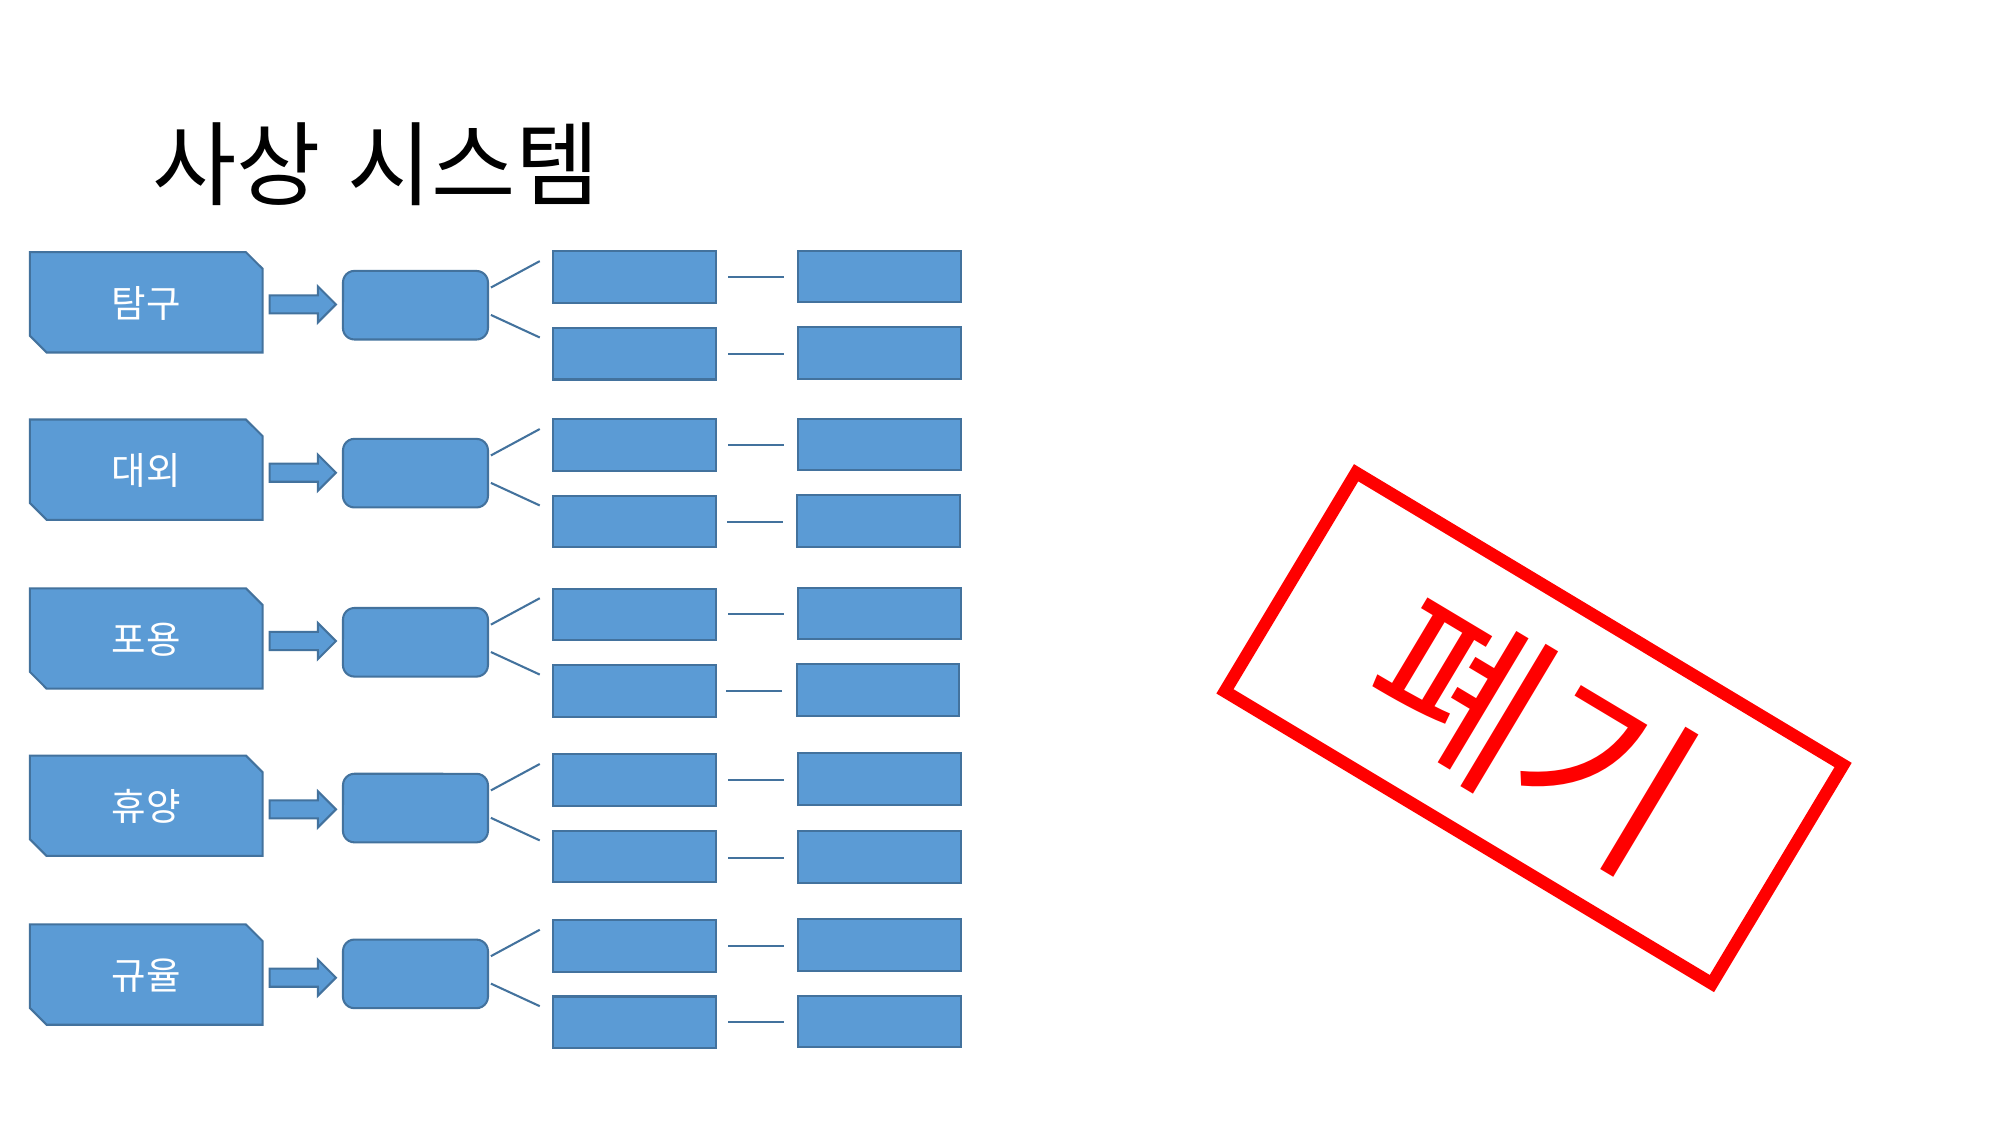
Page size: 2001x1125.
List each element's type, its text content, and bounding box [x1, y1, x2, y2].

title 사상 시스템 [137, 59, 1863, 278]
text_box [797, 418, 962, 471]
text_box [552, 250, 717, 304]
text_box [490, 597, 541, 626]
text_box [797, 587, 962, 640]
text_box [341, 772, 490, 844]
text_box [552, 830, 717, 883]
text_box [490, 428, 541, 457]
text_box [797, 918, 962, 972]
text_box [797, 250, 962, 303]
text_box [490, 651, 541, 676]
text_box [552, 418, 717, 472]
text_box [796, 494, 961, 548]
text_box [552, 995, 717, 1049]
text_box [490, 763, 541, 792]
text_box [490, 982, 541, 1008]
text_box [552, 753, 717, 807]
text_box [796, 663, 960, 717]
text_box [268, 620, 338, 662]
text_box [490, 260, 541, 289]
text_box 대외 [28, 418, 264, 521]
text_box [490, 928, 541, 958]
text_box [268, 452, 338, 494]
text_box [552, 495, 717, 548]
text_box [268, 788, 338, 831]
text_box [797, 830, 962, 884]
text_box [341, 606, 490, 678]
text_box 폐기 [1223, 471, 1845, 985]
text_box [490, 314, 541, 339]
text_box [552, 919, 717, 973]
text_box [552, 664, 717, 718]
text_box 휴양 [28, 754, 264, 857]
text_box [268, 957, 338, 999]
text_box [268, 283, 338, 326]
text_box [490, 481, 541, 507]
text_box [552, 588, 717, 641]
text_box [552, 327, 717, 381]
text_box [797, 326, 962, 380]
text_box 포용 [28, 587, 264, 690]
text_box [341, 938, 490, 1010]
text_box [490, 816, 541, 842]
text_box [341, 269, 490, 341]
text_box [341, 437, 490, 509]
text_box 규율 [28, 923, 264, 1026]
text_box [797, 752, 962, 806]
text_box 탐구 [28, 251, 264, 354]
text_box [797, 995, 962, 1048]
